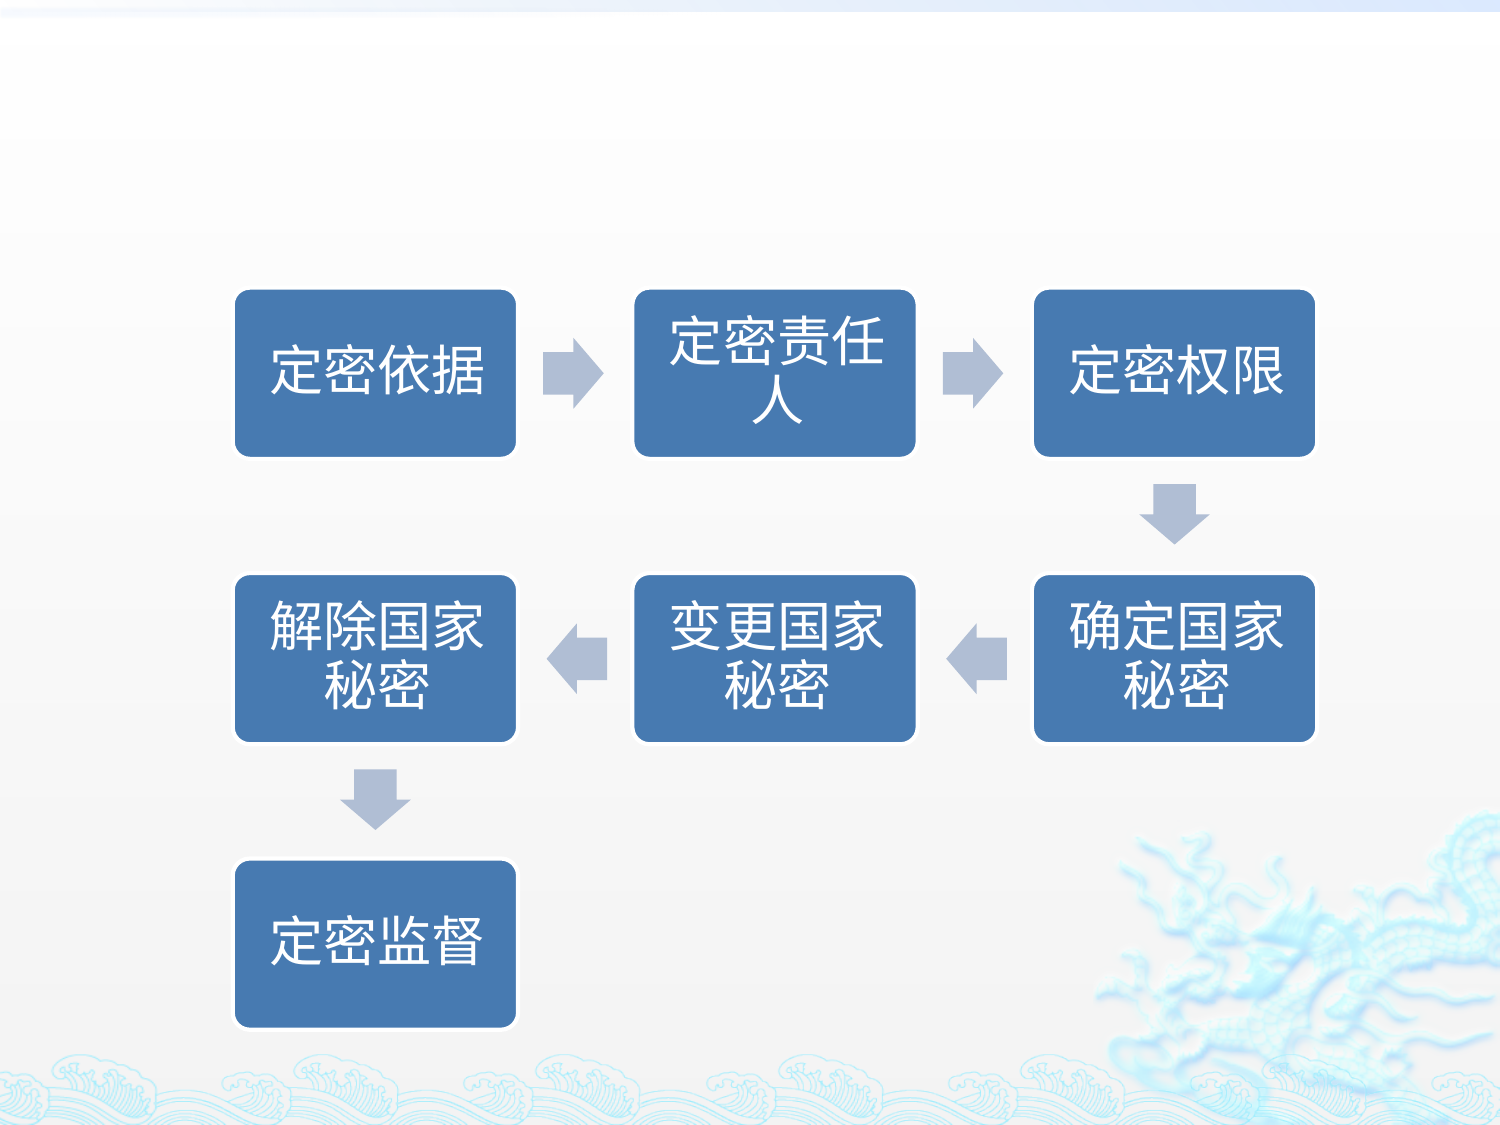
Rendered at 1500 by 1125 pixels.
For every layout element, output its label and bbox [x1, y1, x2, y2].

text_box [99, 286, 1451, 1031]
